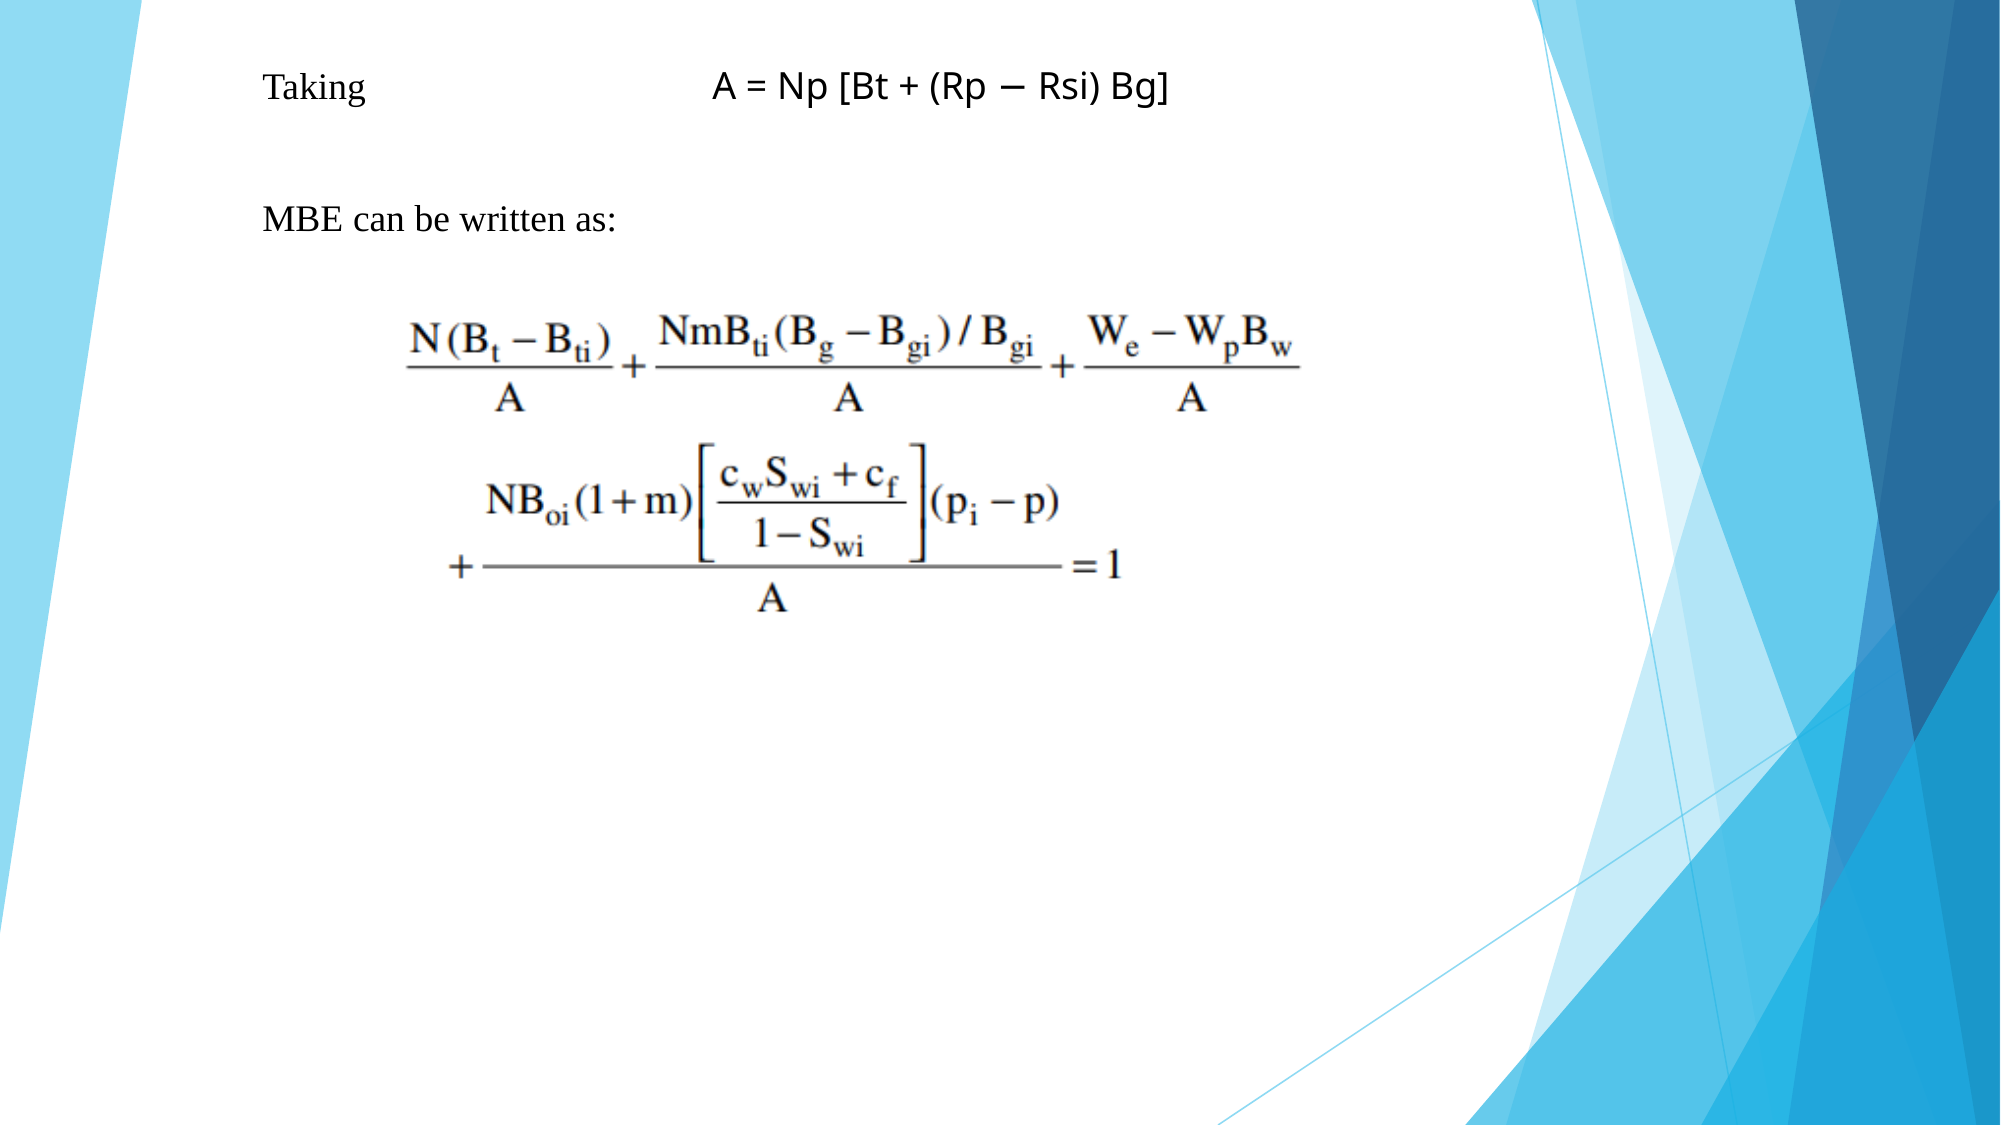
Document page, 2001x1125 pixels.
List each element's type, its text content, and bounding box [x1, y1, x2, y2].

picture [379, 280, 1347, 619]
subtitle Taking A = Np [Bt + (Rp − Rsi) Bg] MBE can be written as: [247, 54, 1522, 845]
